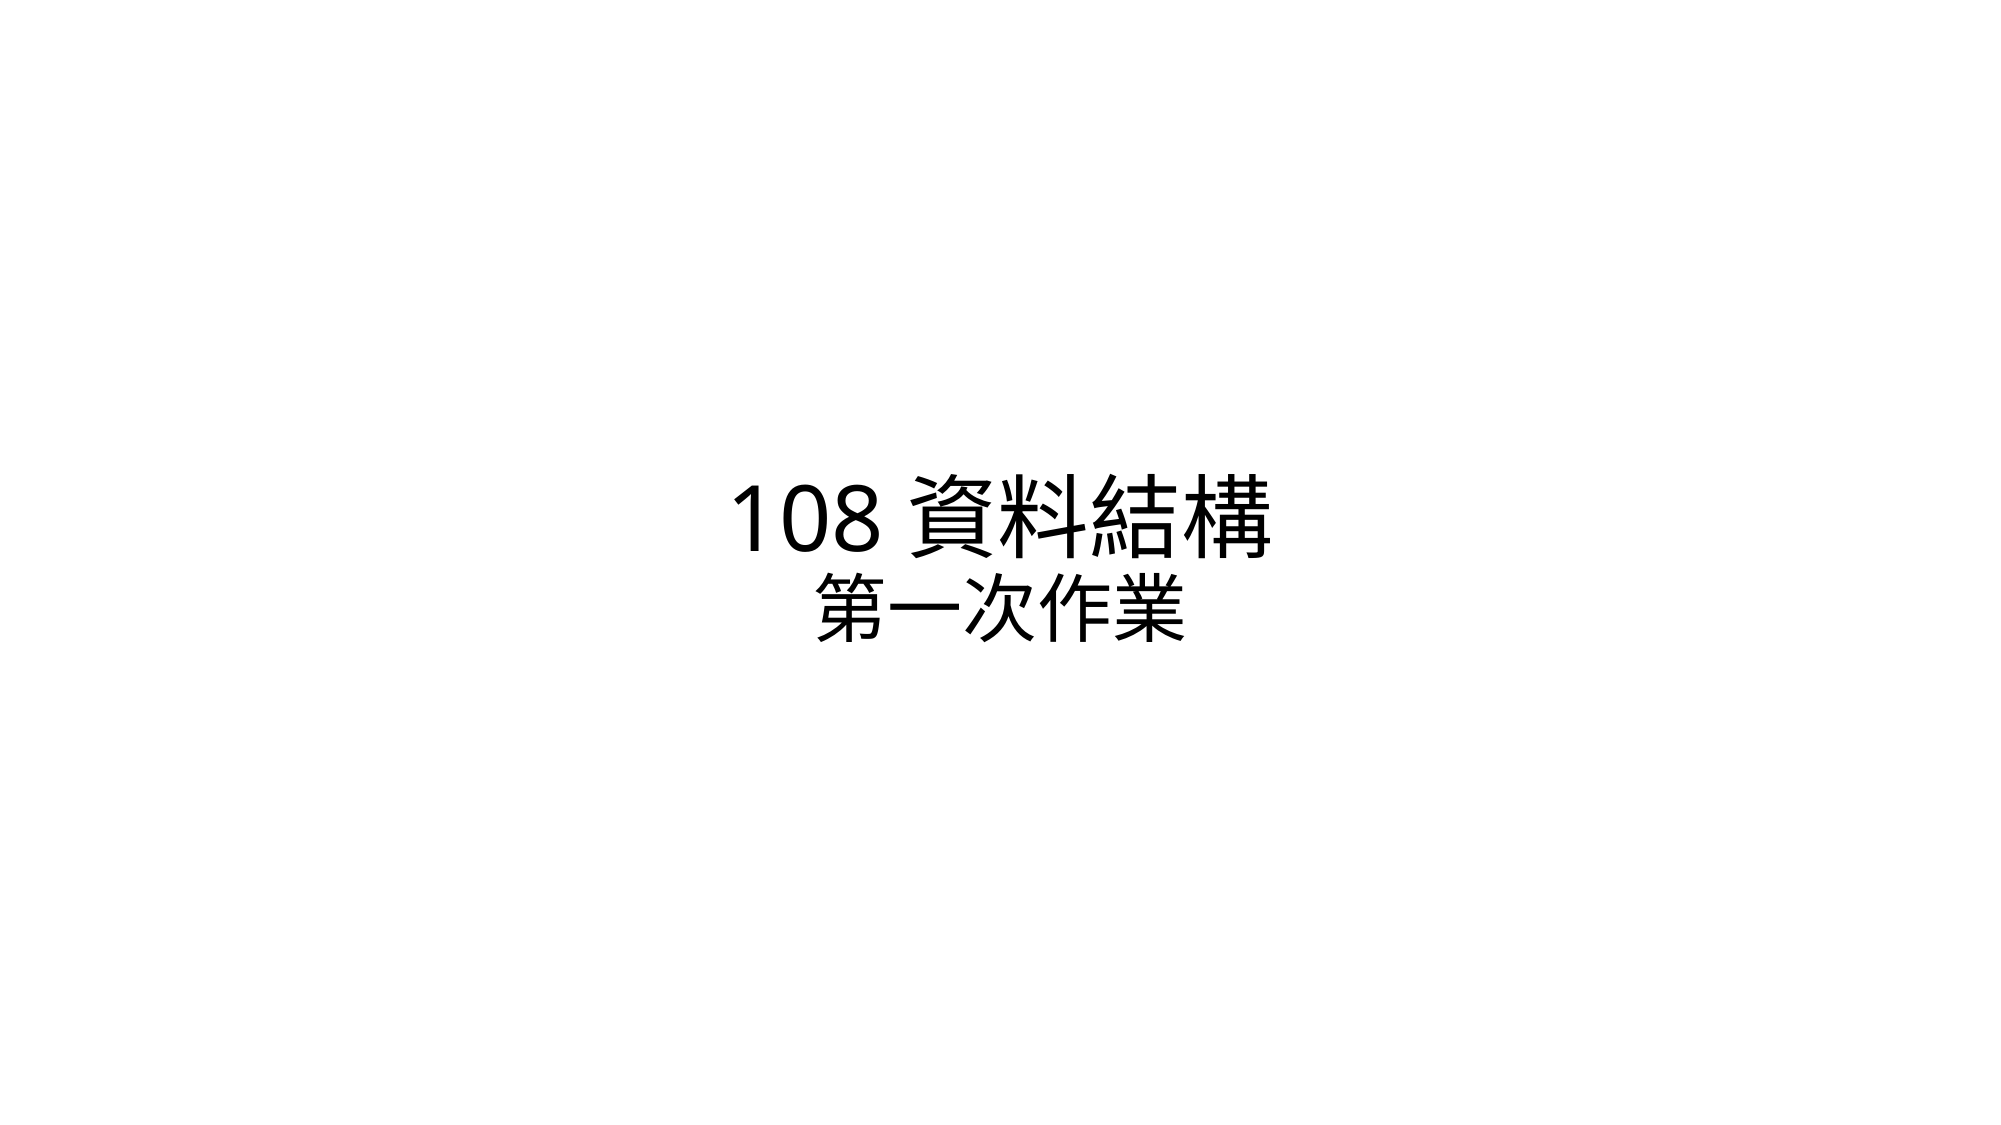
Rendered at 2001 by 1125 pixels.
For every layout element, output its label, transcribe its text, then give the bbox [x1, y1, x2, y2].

title 108資料結構 第一次作業 [137, 453, 1863, 672]
